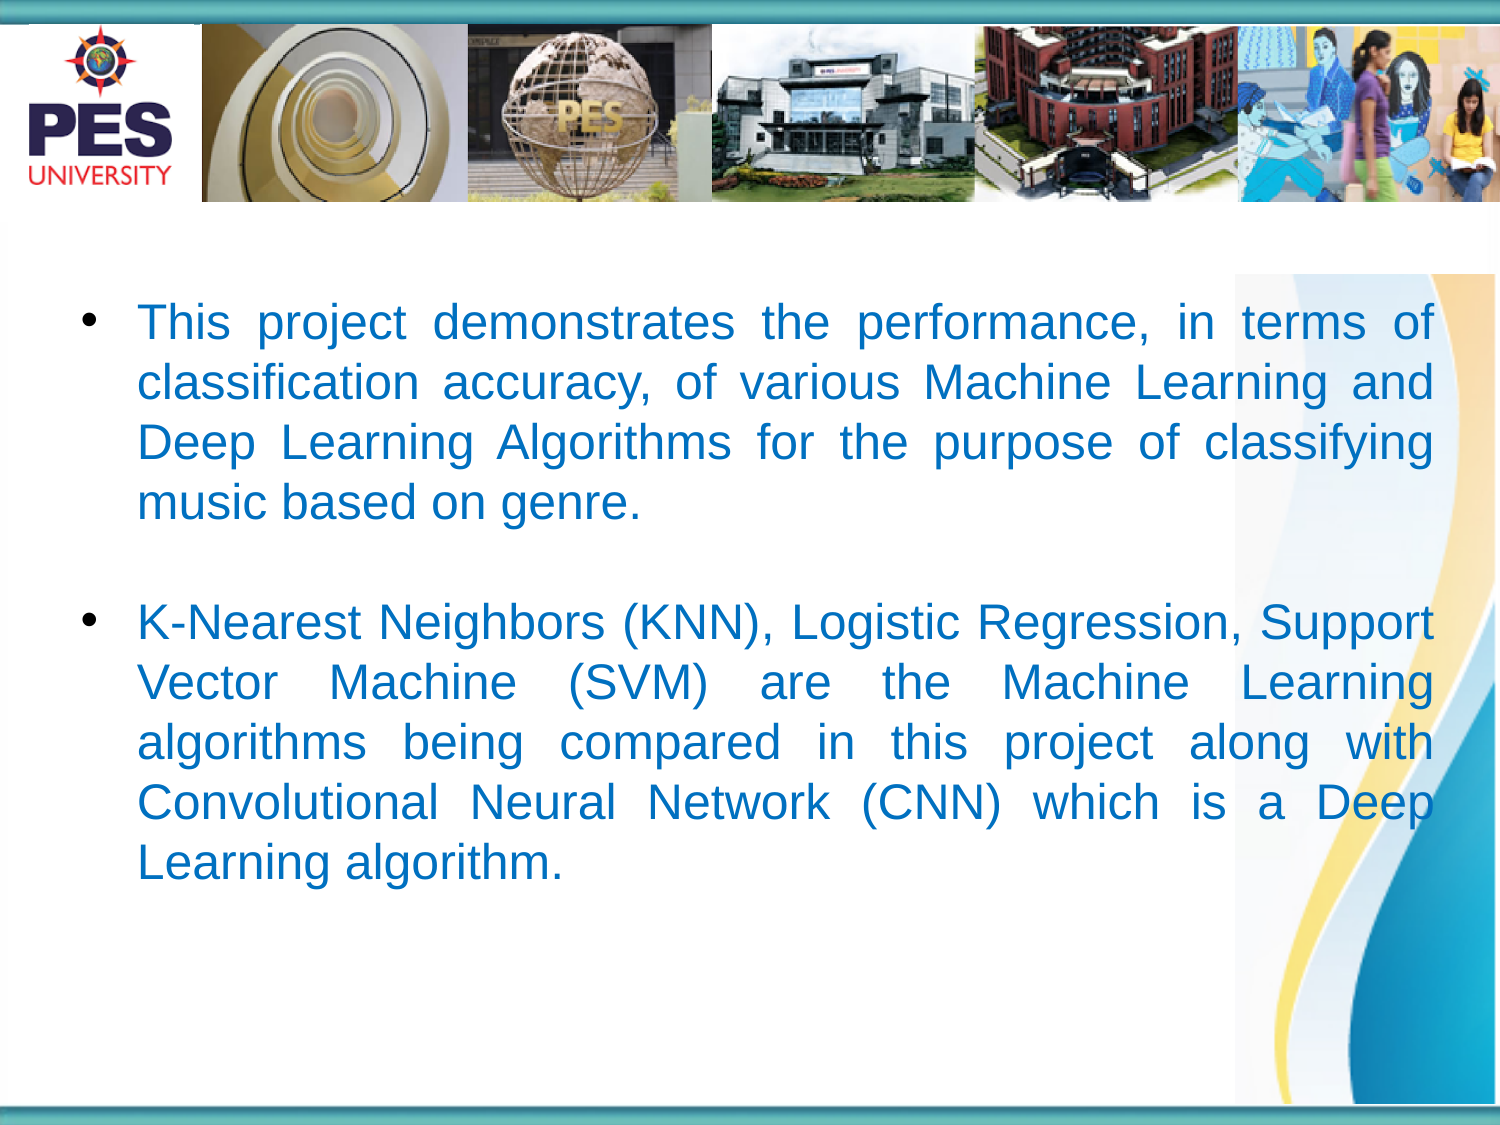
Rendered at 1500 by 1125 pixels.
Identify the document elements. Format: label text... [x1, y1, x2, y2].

text_box This project demonstrates the performance, in terms of classification accuracy, of various Machine Learning and Deep Learning Algorithms for the purpose of classifying music based on genre. K-Nearest Neighbors (KNN), Logistic Regression, Support Vector Machine (SVM) are the Machine Learning algorithms being compared in this project along with Convolutional Neural Network (CNN) which is a Deep Learning algorithm. [65, 281, 1450, 957]
picture [0, 0, 1500, 1125]
